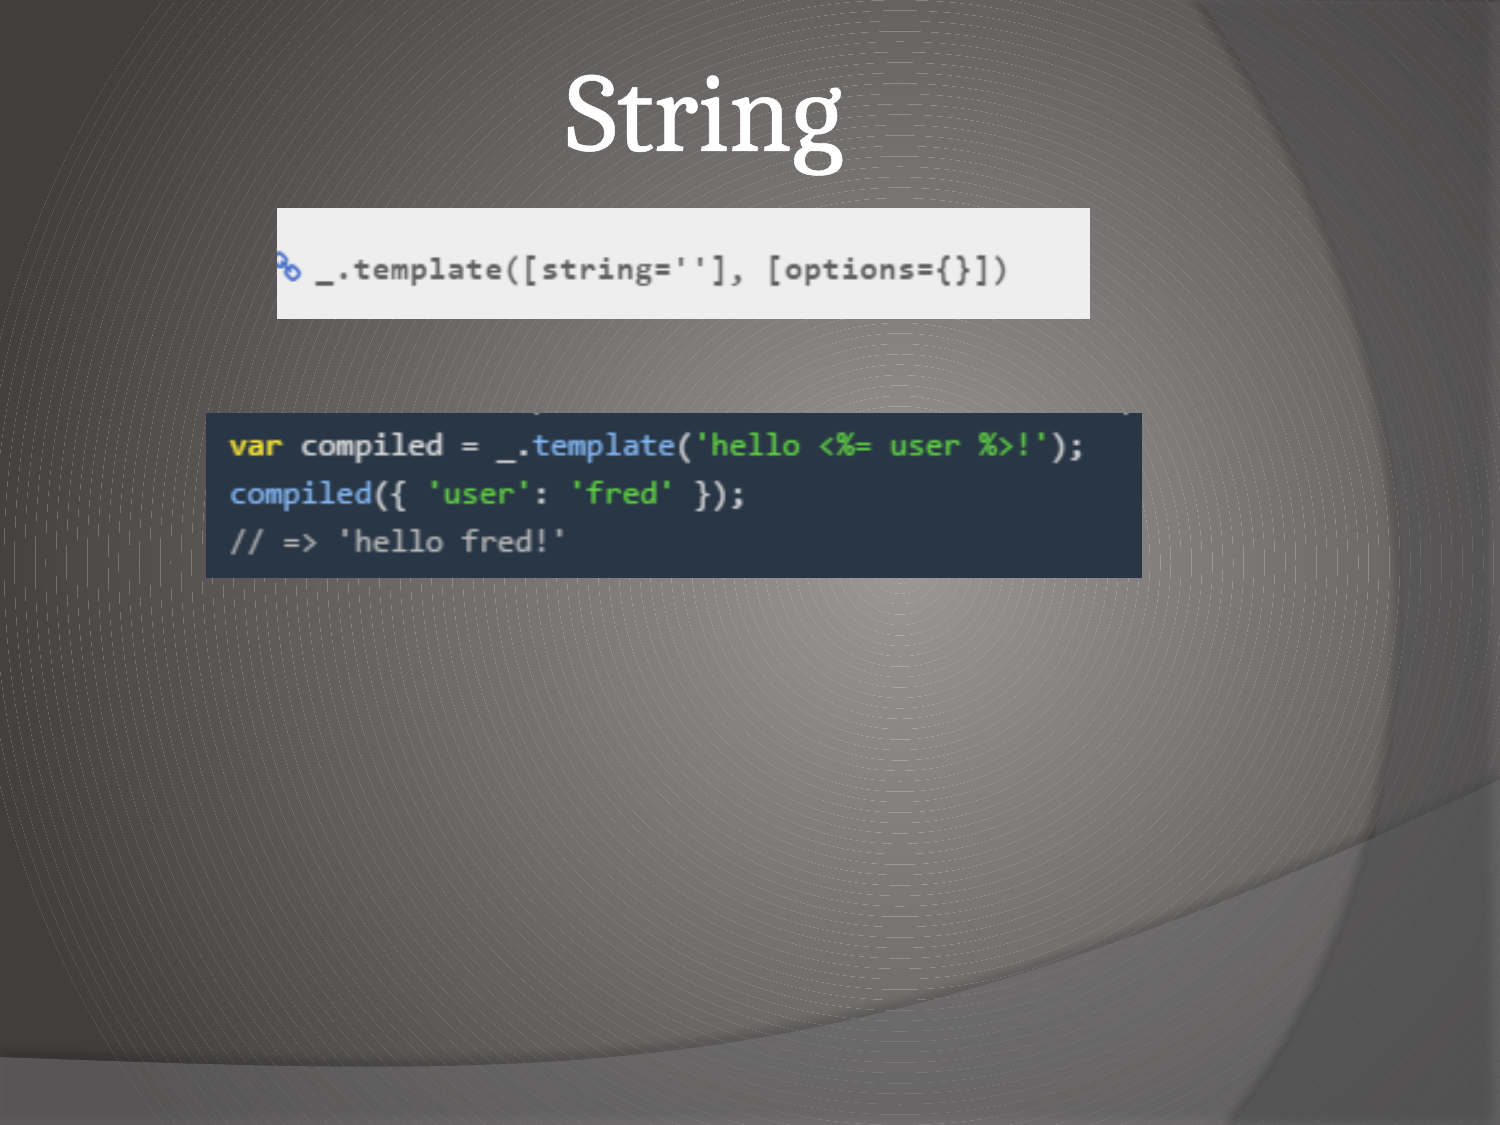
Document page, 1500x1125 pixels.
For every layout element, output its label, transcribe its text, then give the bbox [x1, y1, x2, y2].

text_box String [550, 30, 859, 181]
picture [277, 207, 1090, 320]
picture [206, 412, 1143, 579]
